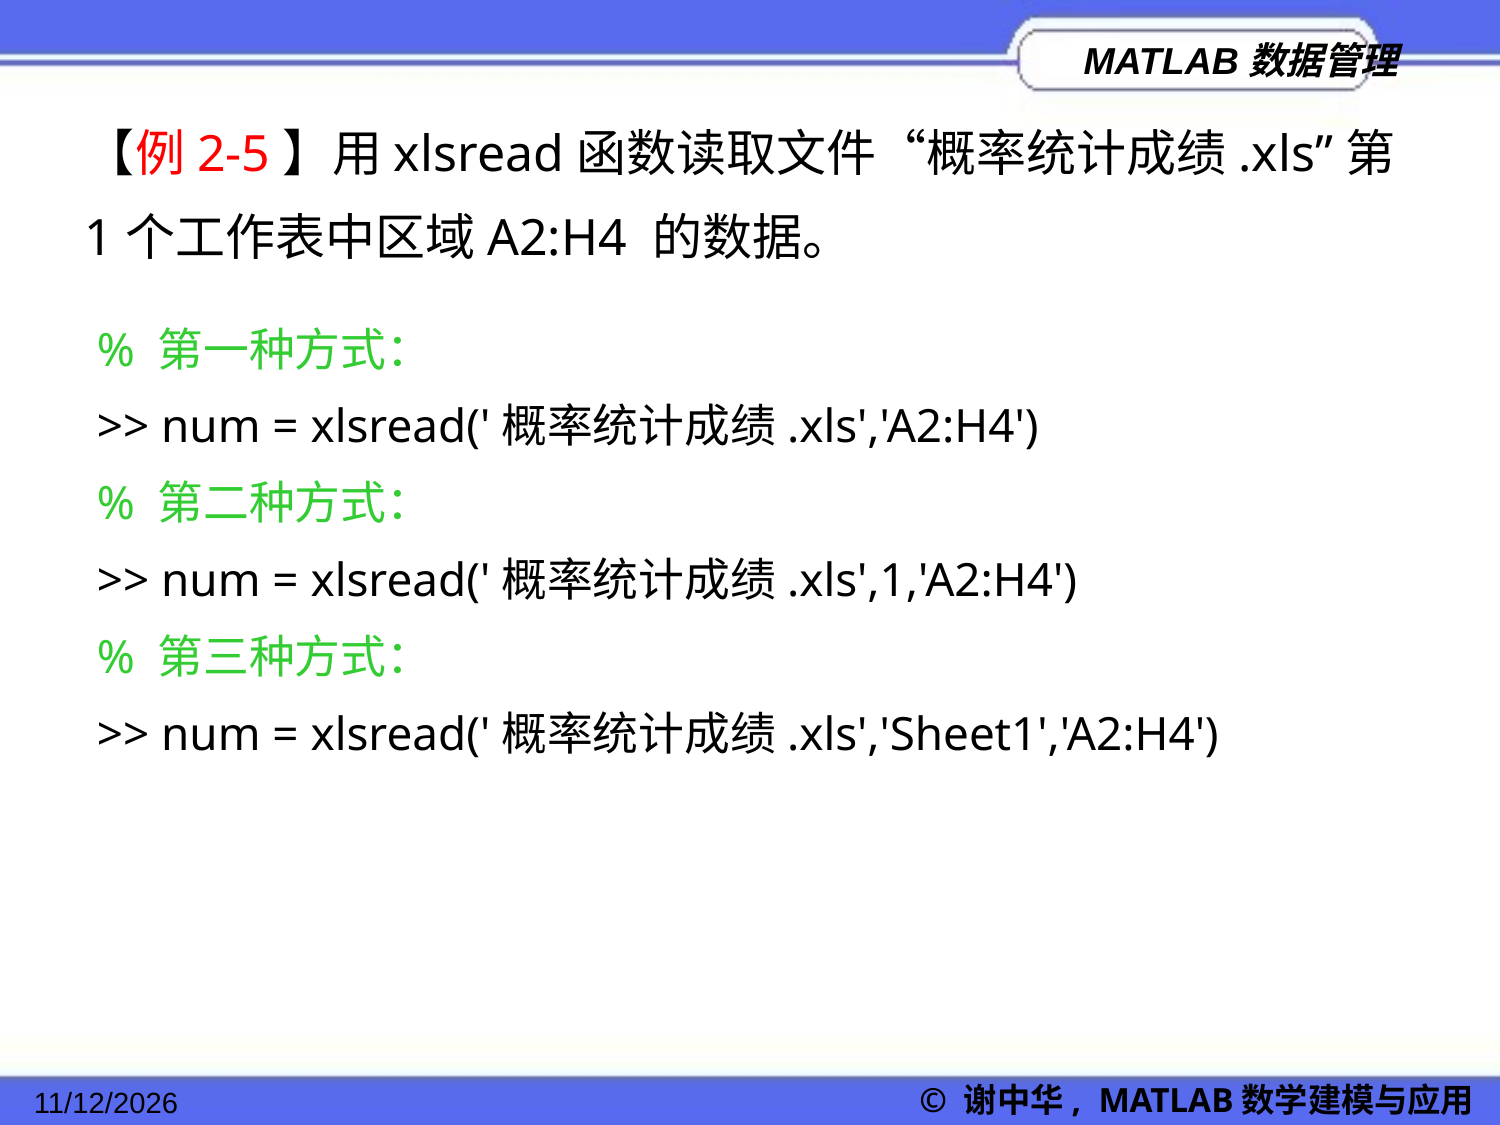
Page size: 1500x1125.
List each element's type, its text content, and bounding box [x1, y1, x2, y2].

text_box % 第一种方式： >> num = xlsread('概率统计成绩.xls','A2:H4') % 第二种方式： >> num = xlsread('概率统计成绩.xls',1,'A2:H4') % 第三种方式： >> num = xlsread('概率统计成绩.xls','Sheet1','A2:H4') [82, 290, 1406, 768]
picture [0, 0, 1500, 1125]
footer © 谢中华, MATLAB数学建模与应用 [785, 1079, 1475, 1120]
text_box 【例2-5】用xlsread函数读取文件“概率统计成绩.xls”第1个工作表中区域A2:H4 的数据。 [70, 89, 1424, 273]
